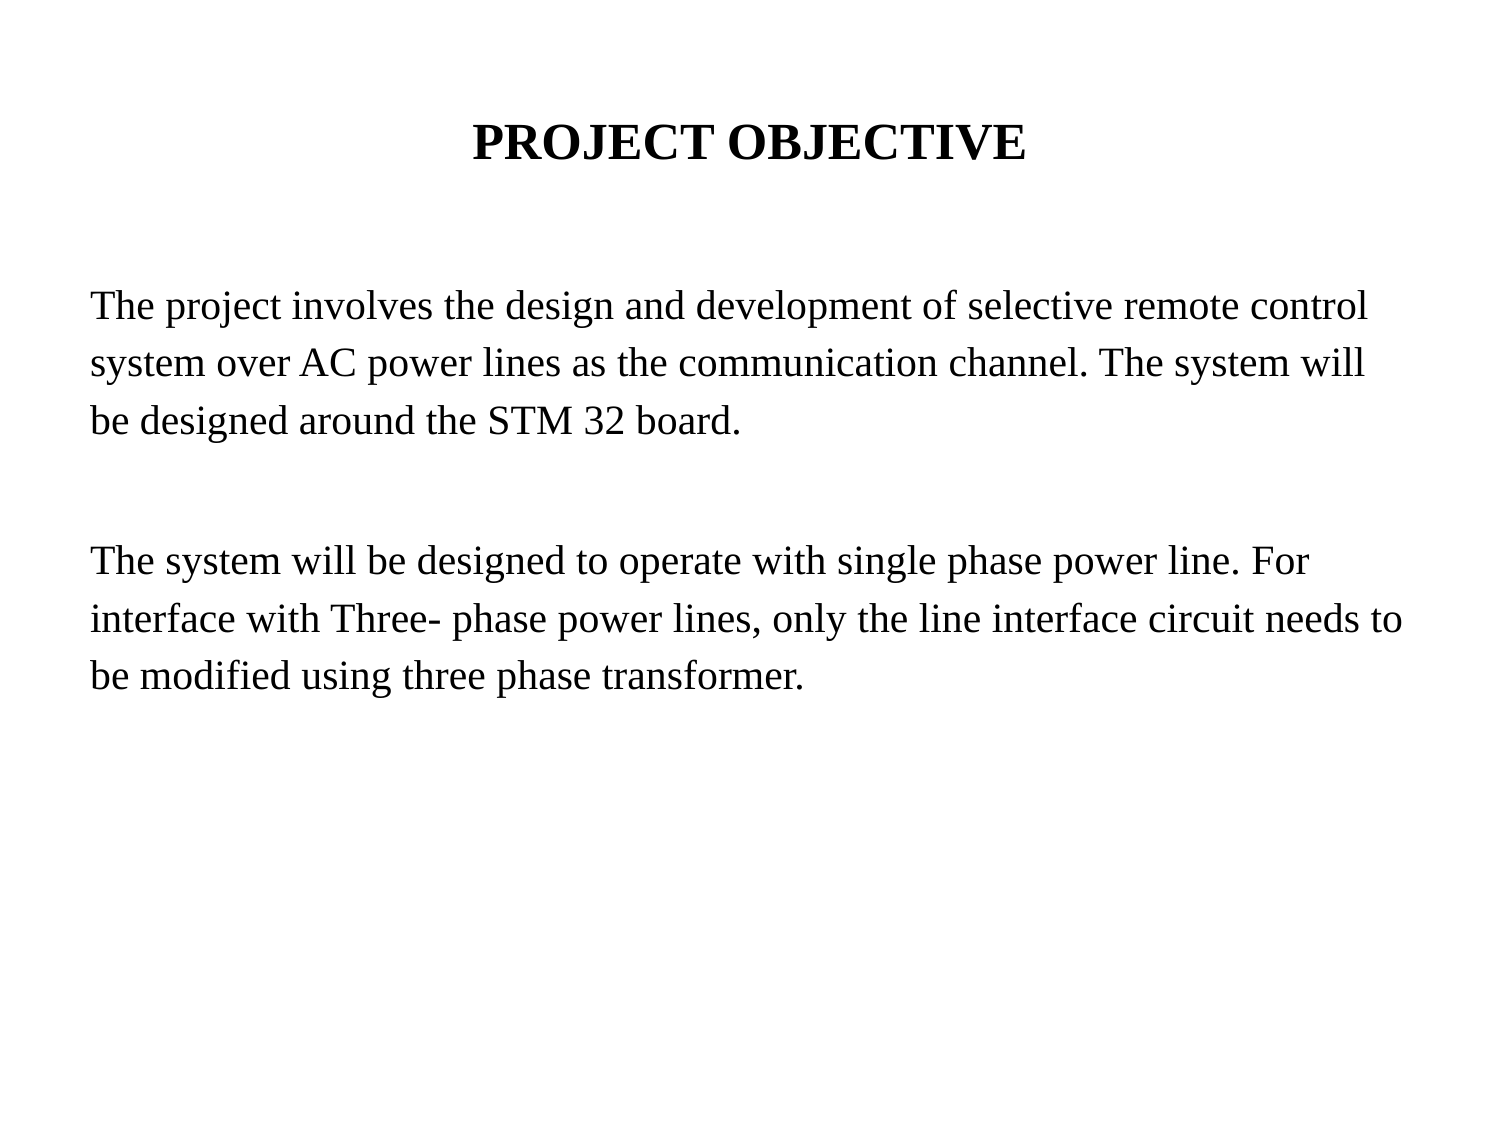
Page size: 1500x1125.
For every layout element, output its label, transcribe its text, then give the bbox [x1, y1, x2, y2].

list The project involves the design and development of selective remote control system over AC power lines as the communication channel. The system will be designed around the STM 32 board. The system will be designed to operate with single phase power line. For interface with Three- phase power lines, only the line interface circuit needs to be modified using three phase transformer. [75, 262, 1425, 1005]
title PROJECT OBJECTIVE [75, 45, 1425, 233]
